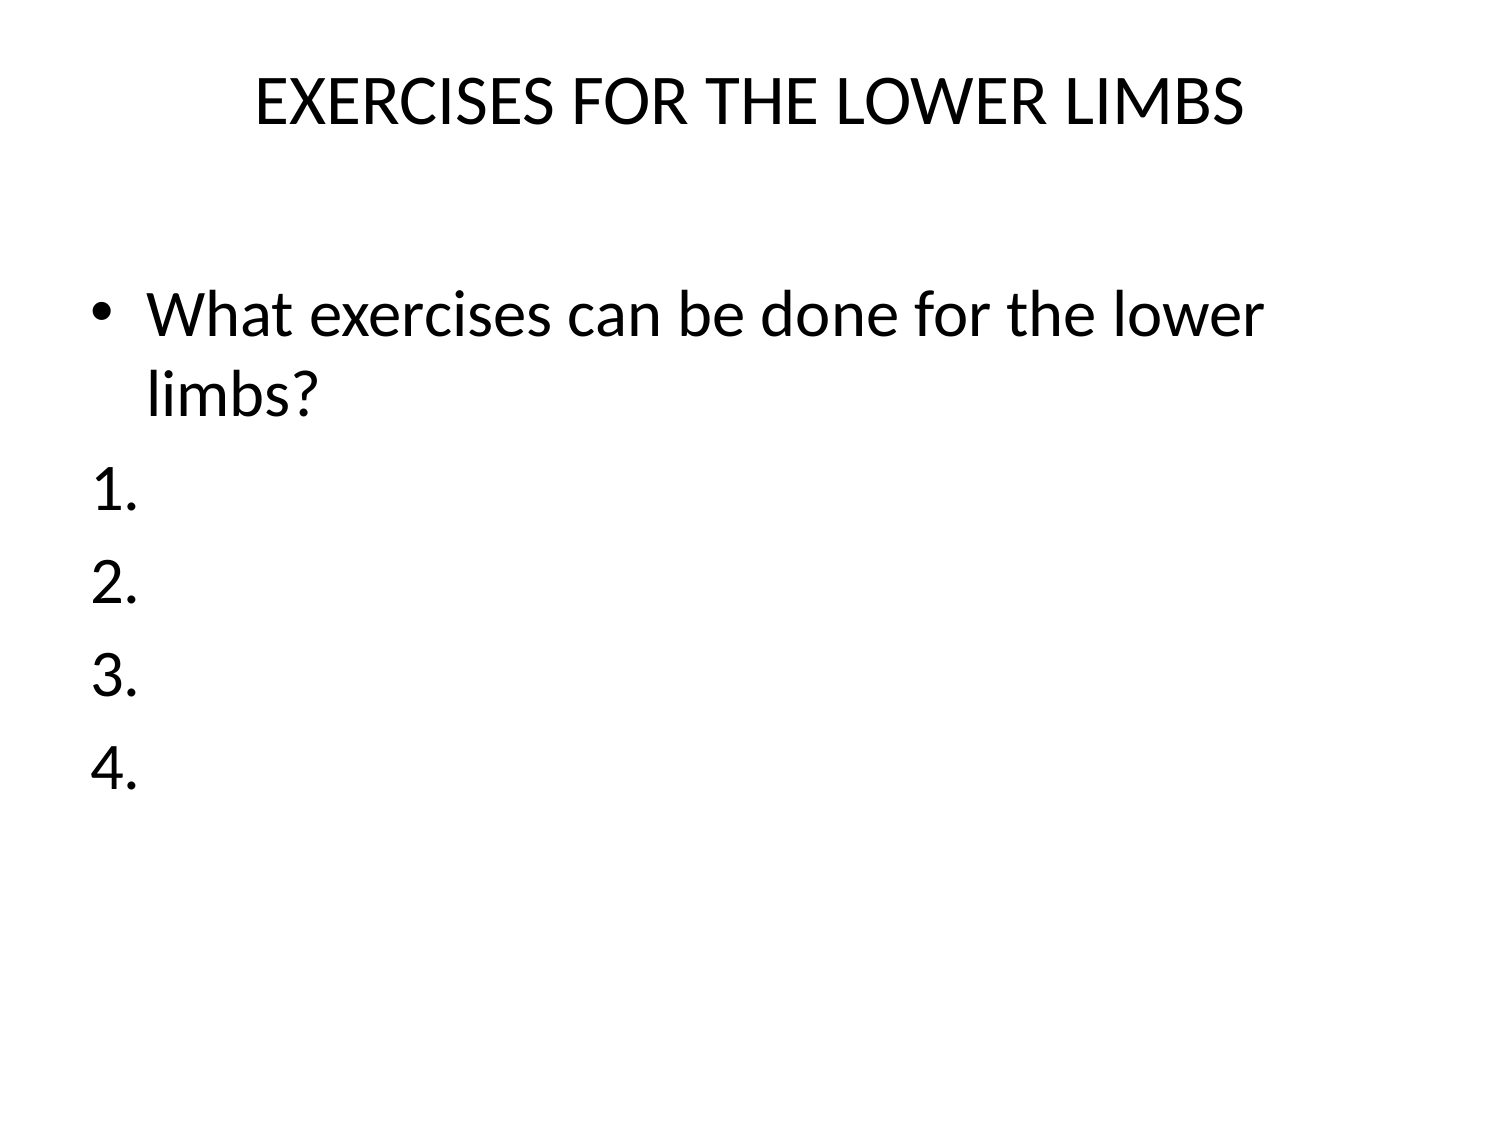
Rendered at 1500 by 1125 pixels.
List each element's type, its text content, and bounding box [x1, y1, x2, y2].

list What exercises can be done for the lower limbs? [75, 262, 1425, 1005]
title EXERCISES FOR THE LOWER LIMBS [75, 45, 1425, 233]
